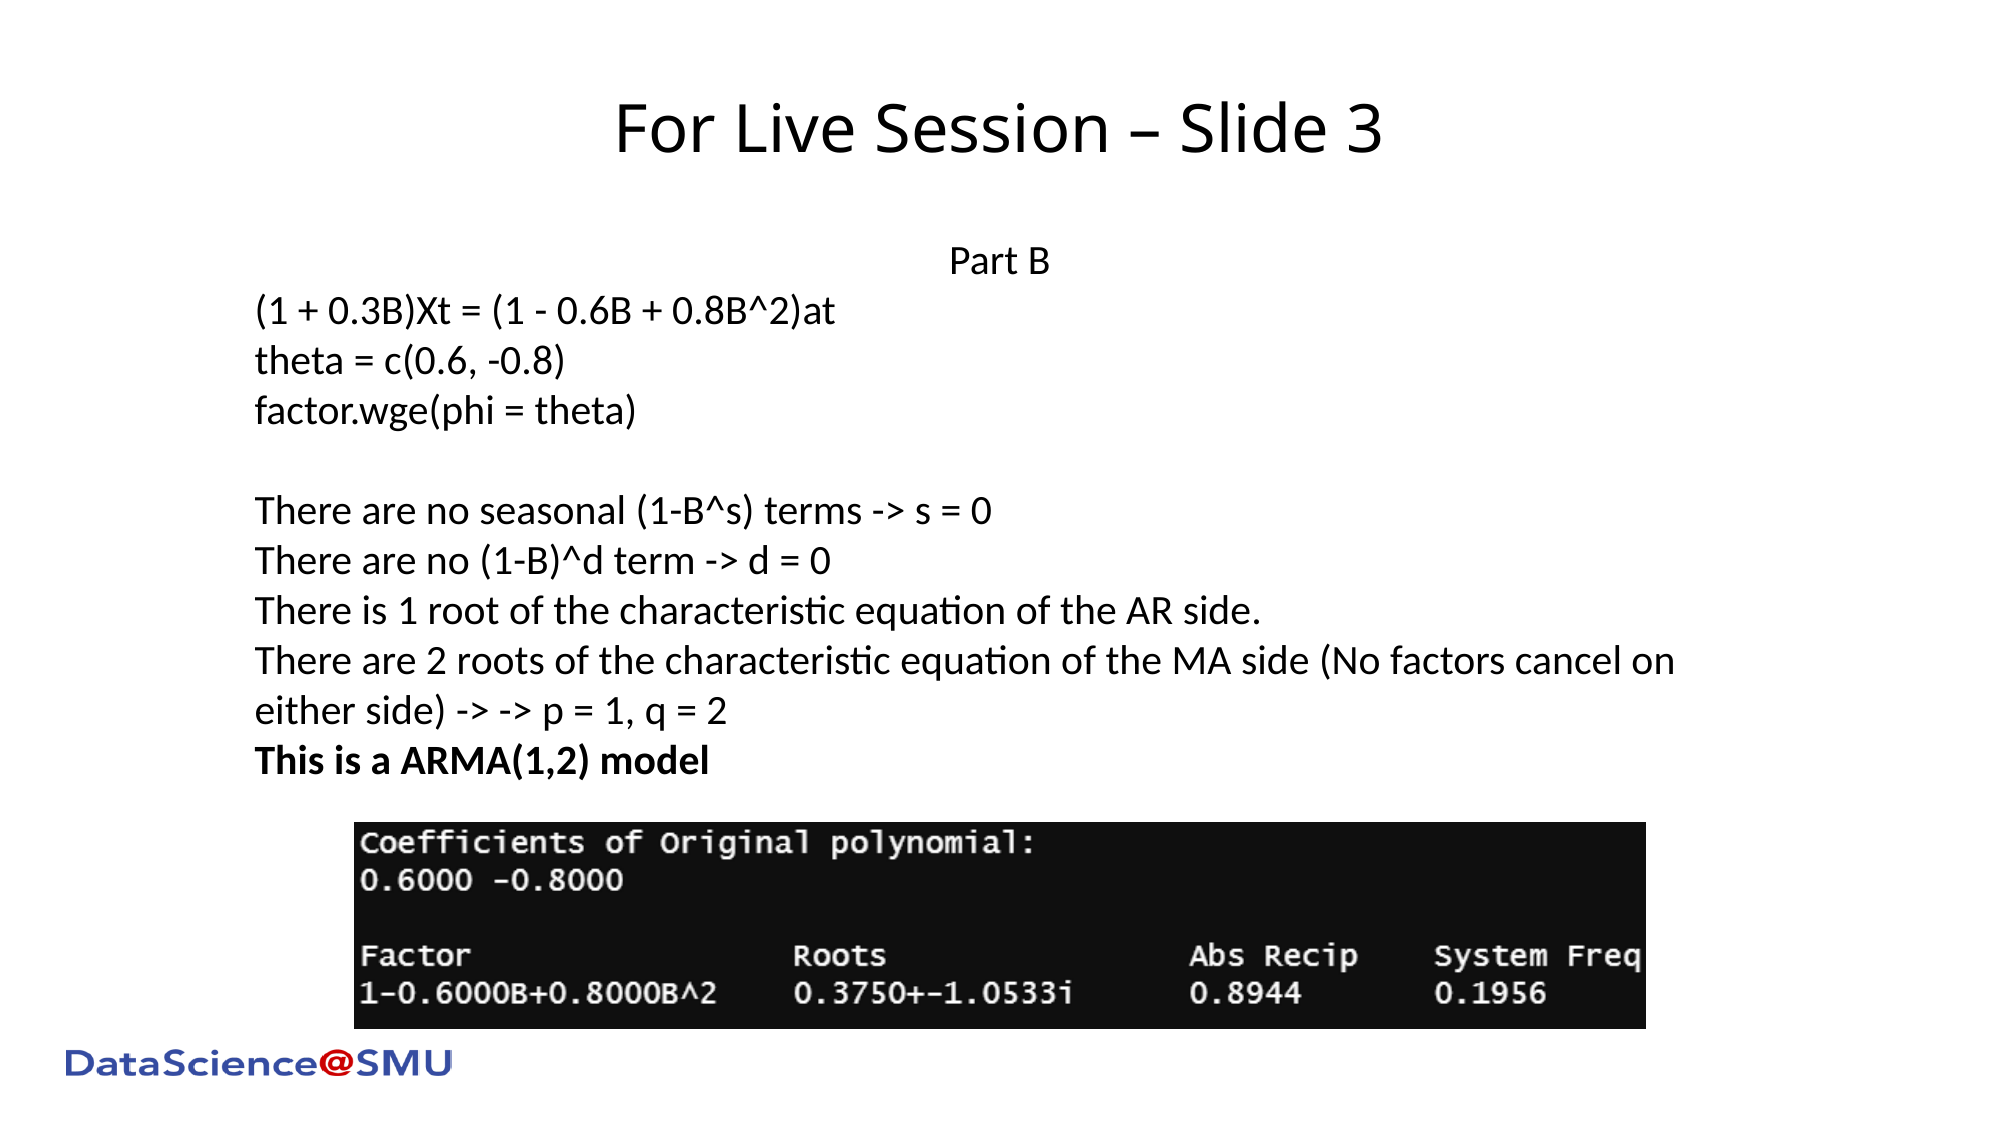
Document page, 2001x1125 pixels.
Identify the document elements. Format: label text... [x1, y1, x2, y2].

picture [66, 1049, 452, 1076]
text_box Part B (1 + 0.3B)Xt = (1 - 0.6B + 0.8B^2)at theta = c(0.6, -0.8) factor.wge(phi = theta) There are no seasonal (1-B^s) terms -> s = 0 There are no (1-B)^d term -> d = 0 There is 1 root of the characteristic equation of the AR side. There are 2 roots of the characteristic equation of the MA side (No factors cancel on either side) -> -> p = 1, q = 2 This is a ARMA(1,2) model [239, 224, 1760, 790]
title For Live Session – Slide 3 [99, 37, 1900, 225]
picture [354, 822, 1646, 1029]
